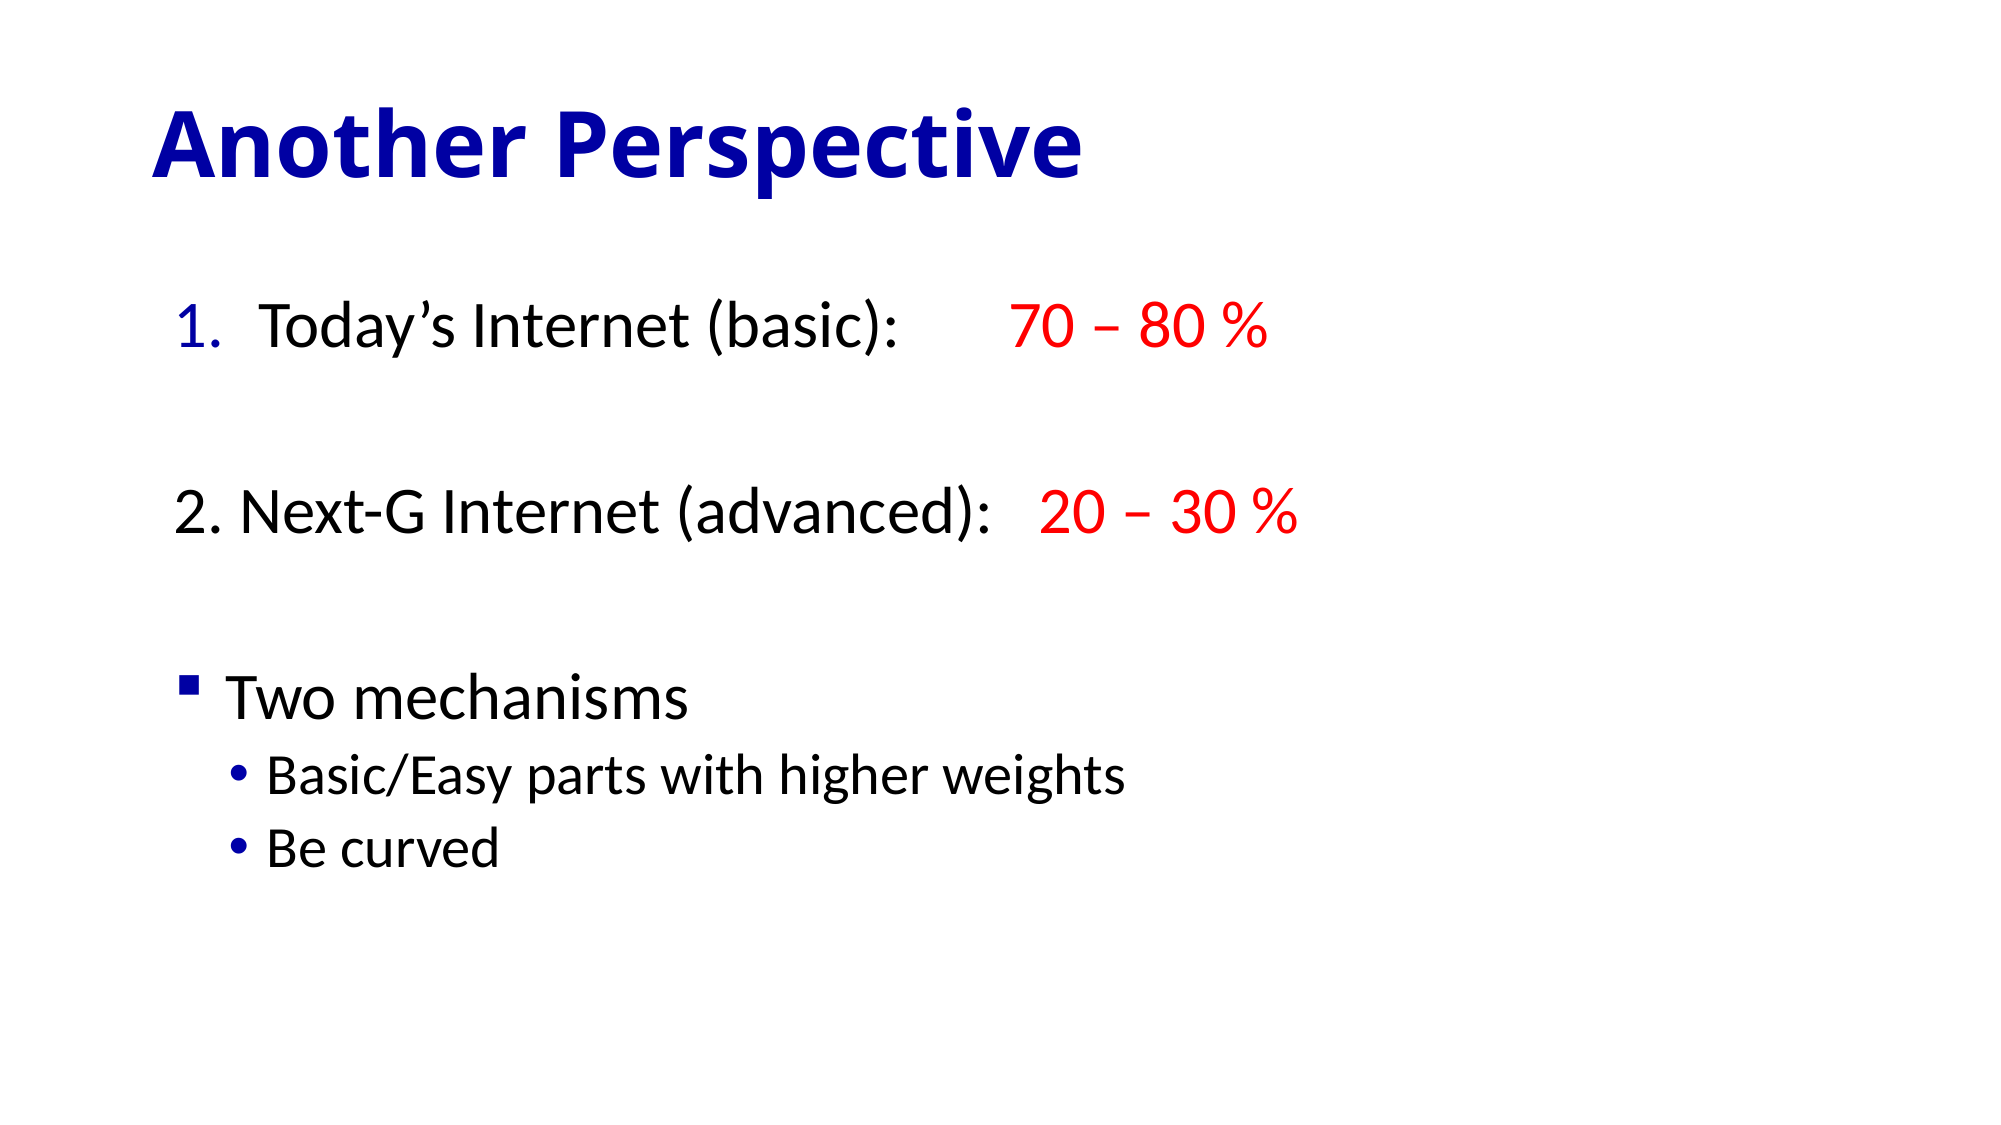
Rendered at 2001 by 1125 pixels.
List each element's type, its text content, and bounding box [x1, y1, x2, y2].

title Another Perspective [137, 74, 1863, 221]
list Today’s Internet (basic): 70 – 80 % 2. Next-G Internet (advanced): 20 – 30 % Two mechanisms Basic/Easy parts with higher weights Be curved [137, 282, 1863, 997]
